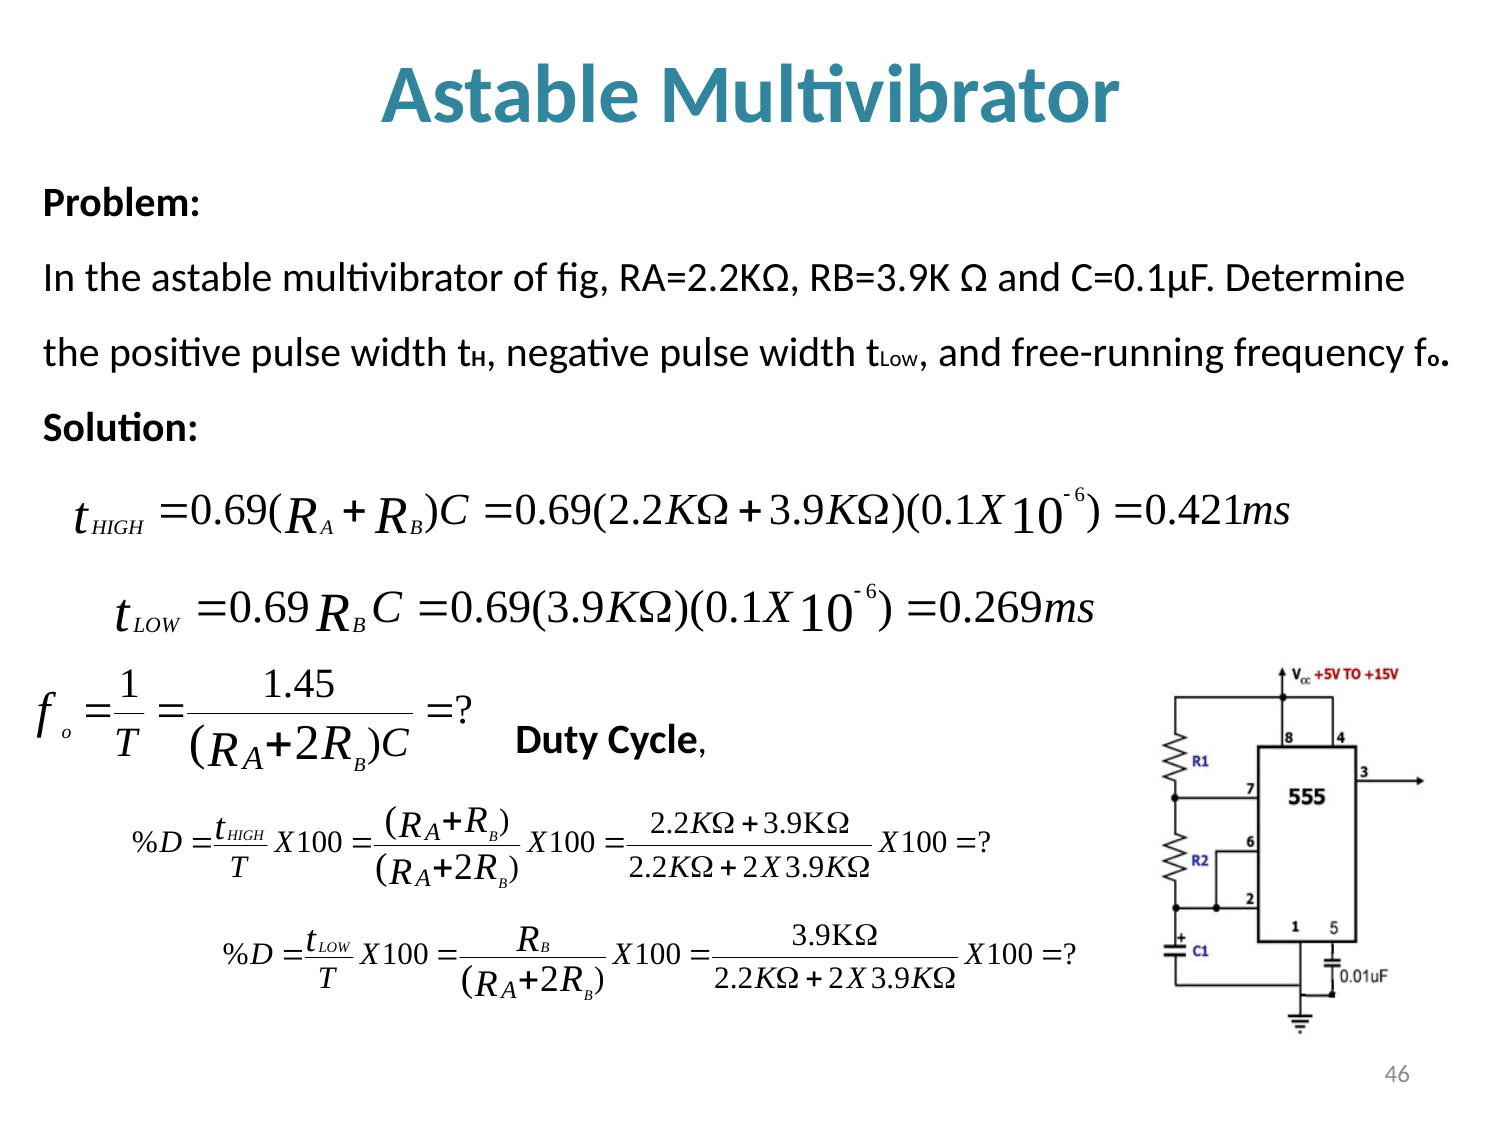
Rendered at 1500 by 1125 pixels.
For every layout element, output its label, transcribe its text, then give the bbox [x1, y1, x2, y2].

slide_number 46 [1074, 1050, 1425, 1103]
title Astable Multivibrator [76, 30, 1427, 140]
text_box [22, 142, 1470, 1042]
